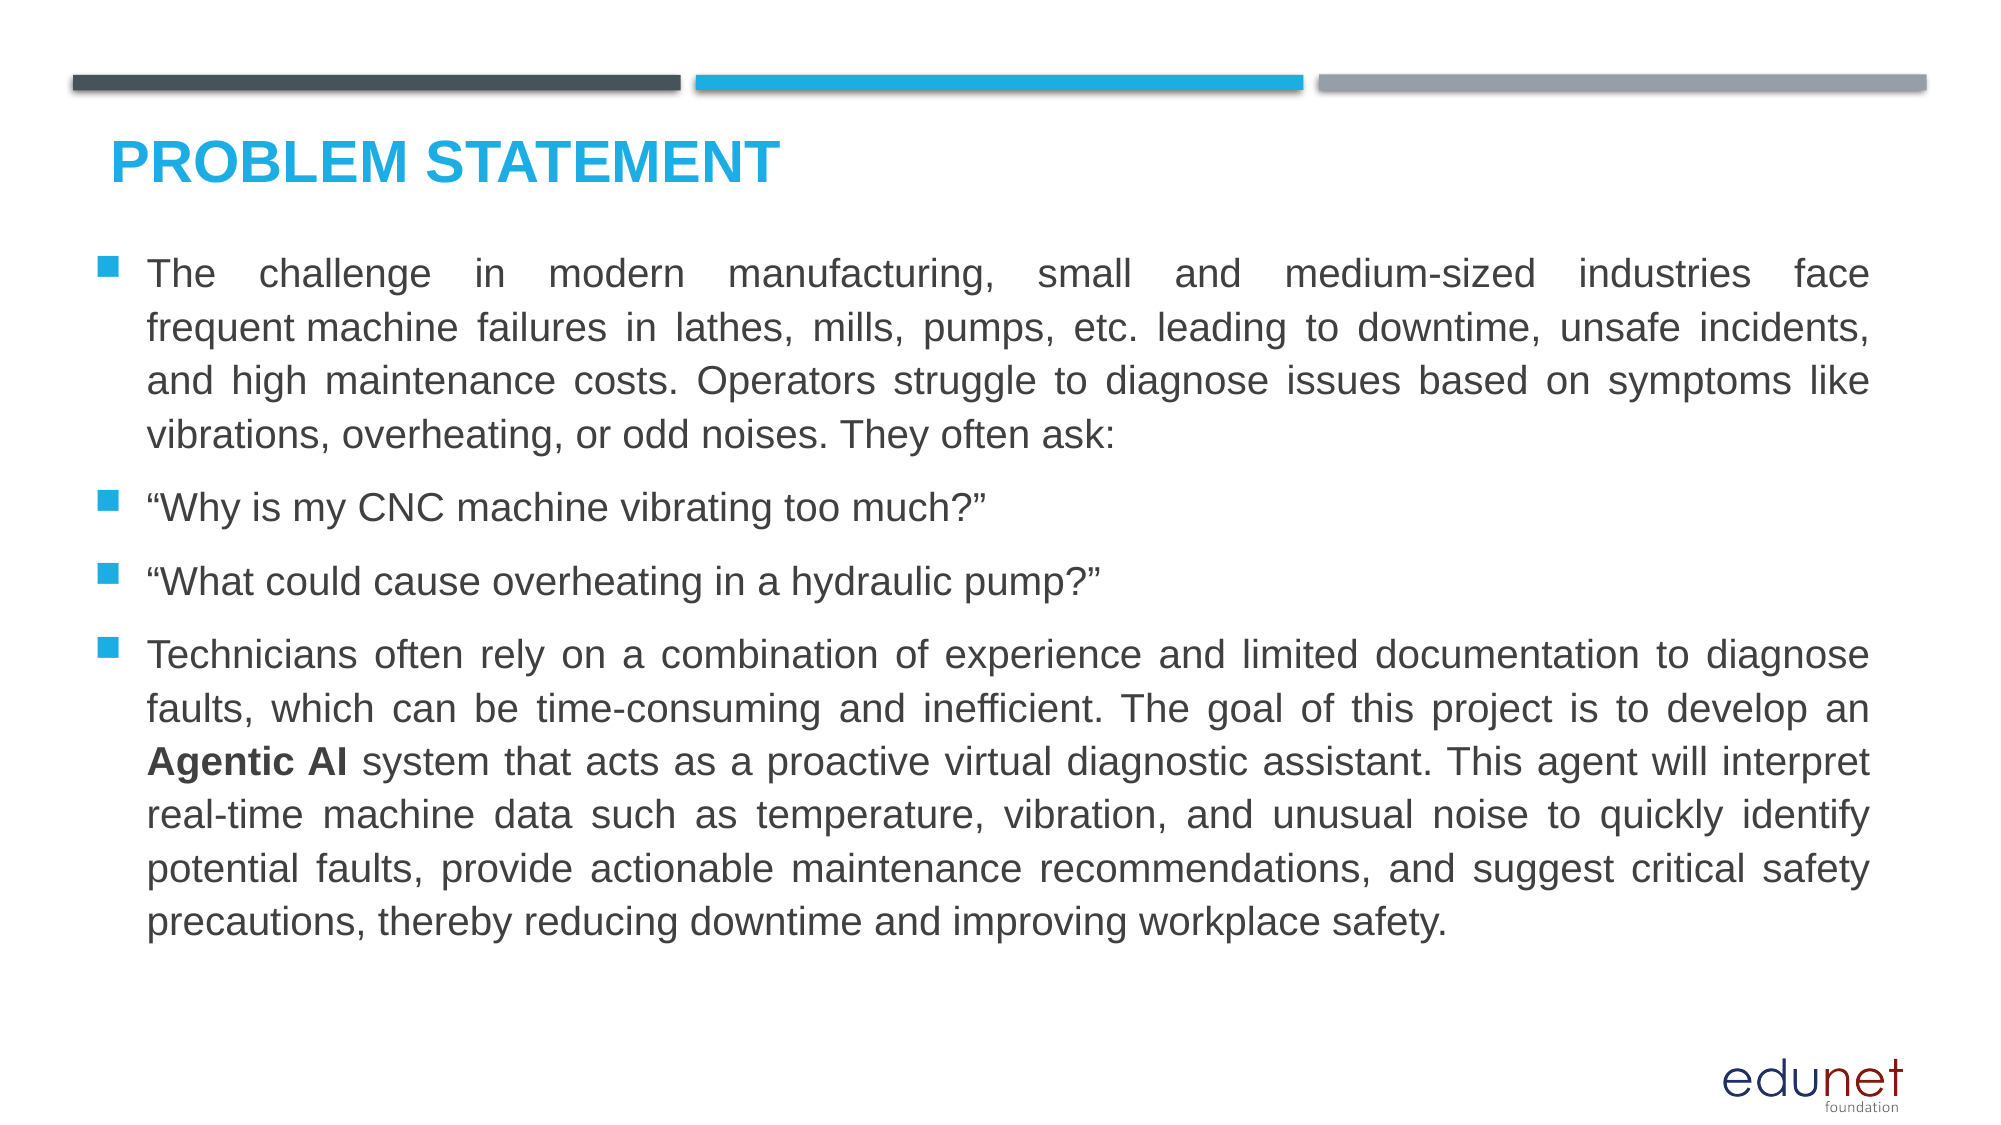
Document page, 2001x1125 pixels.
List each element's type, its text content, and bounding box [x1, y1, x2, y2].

list The challenge in modern manufacturing, small and medium-sized industries face frequent machine failures in lathes, mills, pumps, etc. leading to downtime, unsafe incidents, and high maintenance costs. Operators struggle to diagnose issues based on symptoms like vibrations, overheating, or odd noises. They often ask: “Why is my CNC machine vibrating too much?” “What could cause overheating in a hydraulic pump?” Technicians often rely on a combination of experience and limited documentation to diagnose faults, which can be time-consuming and inefficient. The goal of this project is to develop an Agentic AI system that acts as a proactive virtual diagnostic assistant. This agent will interpret real-time machine data such as temperature, vibration, and unusual noise to quickly identify potential faults, provide actionable maintenance recommendations, and suggest critical safety precautions, thereby reducing downtime and improving workplace safety. [79, 233, 1889, 1029]
picture [1719, 1056, 1905, 1116]
title Problem Statement [95, 115, 1905, 203]
